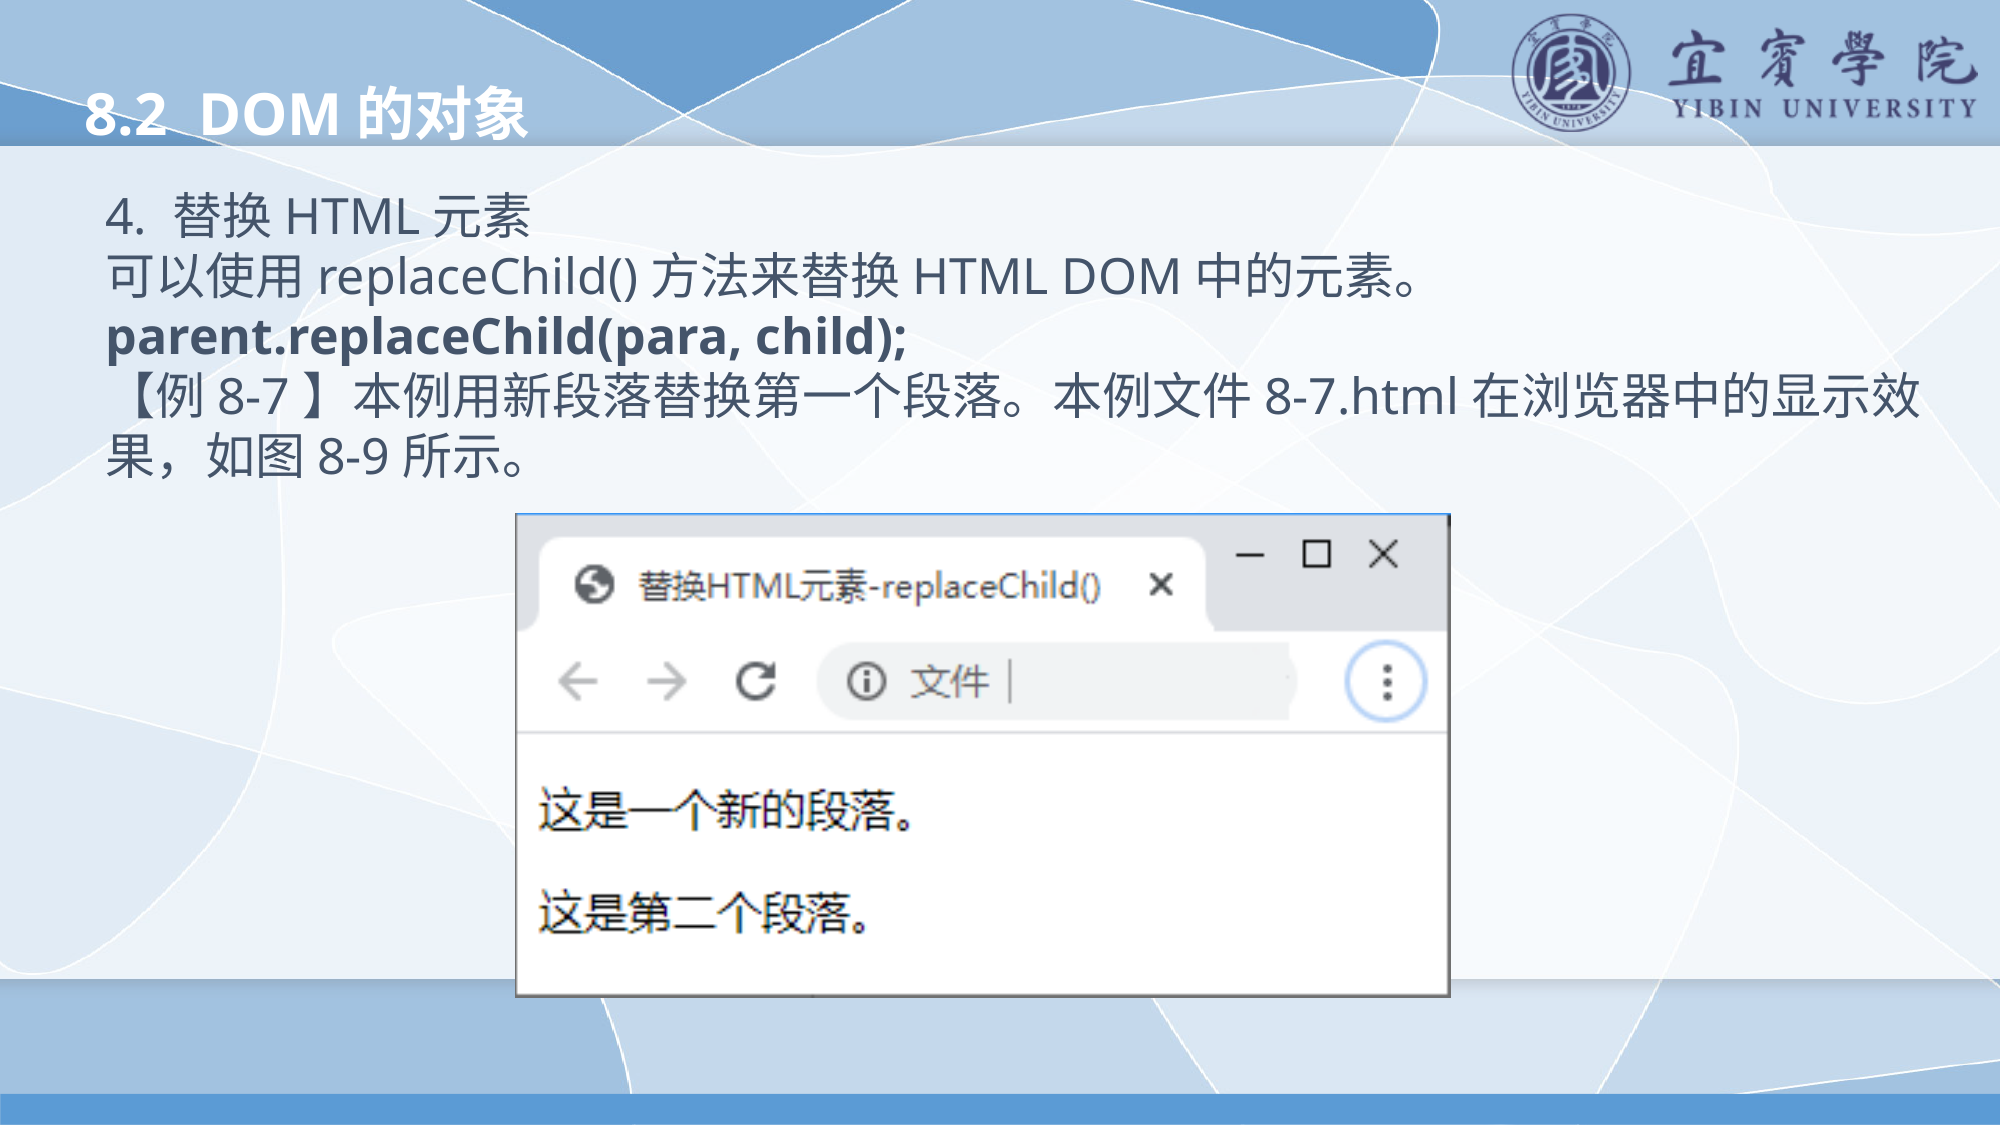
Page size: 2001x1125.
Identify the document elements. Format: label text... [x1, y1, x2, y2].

text_box 8.2 DOM的对象 [67, 67, 1142, 156]
picture [1510, 12, 1978, 134]
picture [515, 512, 1451, 998]
text_box [0, 1093, 2000, 1125]
text_box 4. 替换HTML元素 可以使用replaceChild()方法来替换HTML DOM中的元素。 parent.replaceChild(para, child); 【例8-7】本例用新段落替换第一个段落。本例文件8-7.html在浏览器中的显示效果，如图8-9所示。 [90, 176, 1945, 492]
